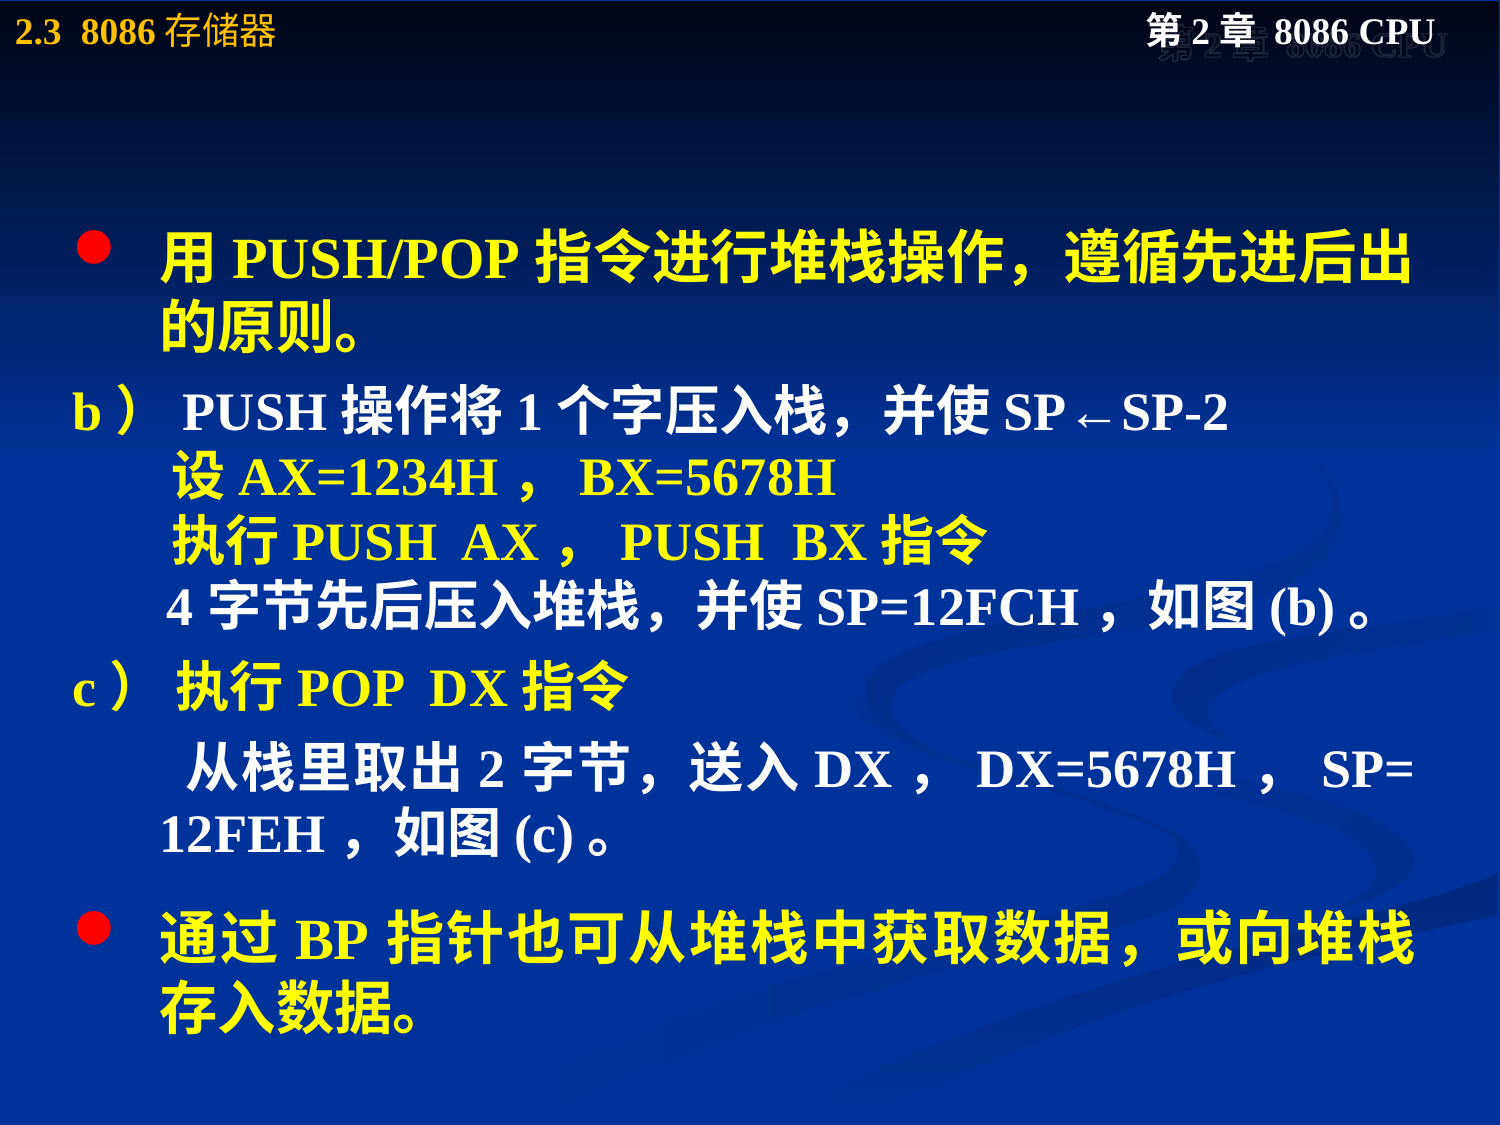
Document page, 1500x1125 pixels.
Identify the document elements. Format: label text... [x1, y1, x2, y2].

list 用PUSH/POP指令进行堆栈操作，遵循先进后出的原则。 b）PUSH操作将1个字压入栈，并使SP←SP-2 设AX=1234H，BX=5678H 执行PUSH AX，PUSH BX指令 4字节先后压入堆栈，并使SP=12FCH，如图(b)。 c） 执行POP DX指令 从栈里取出2字节，送入DX，DX=5678H，SP= 12FEH，如图(c)。 通过BP指针也可从堆栈中获取数据，或向堆栈存入数据。 [57, 212, 1431, 1062]
